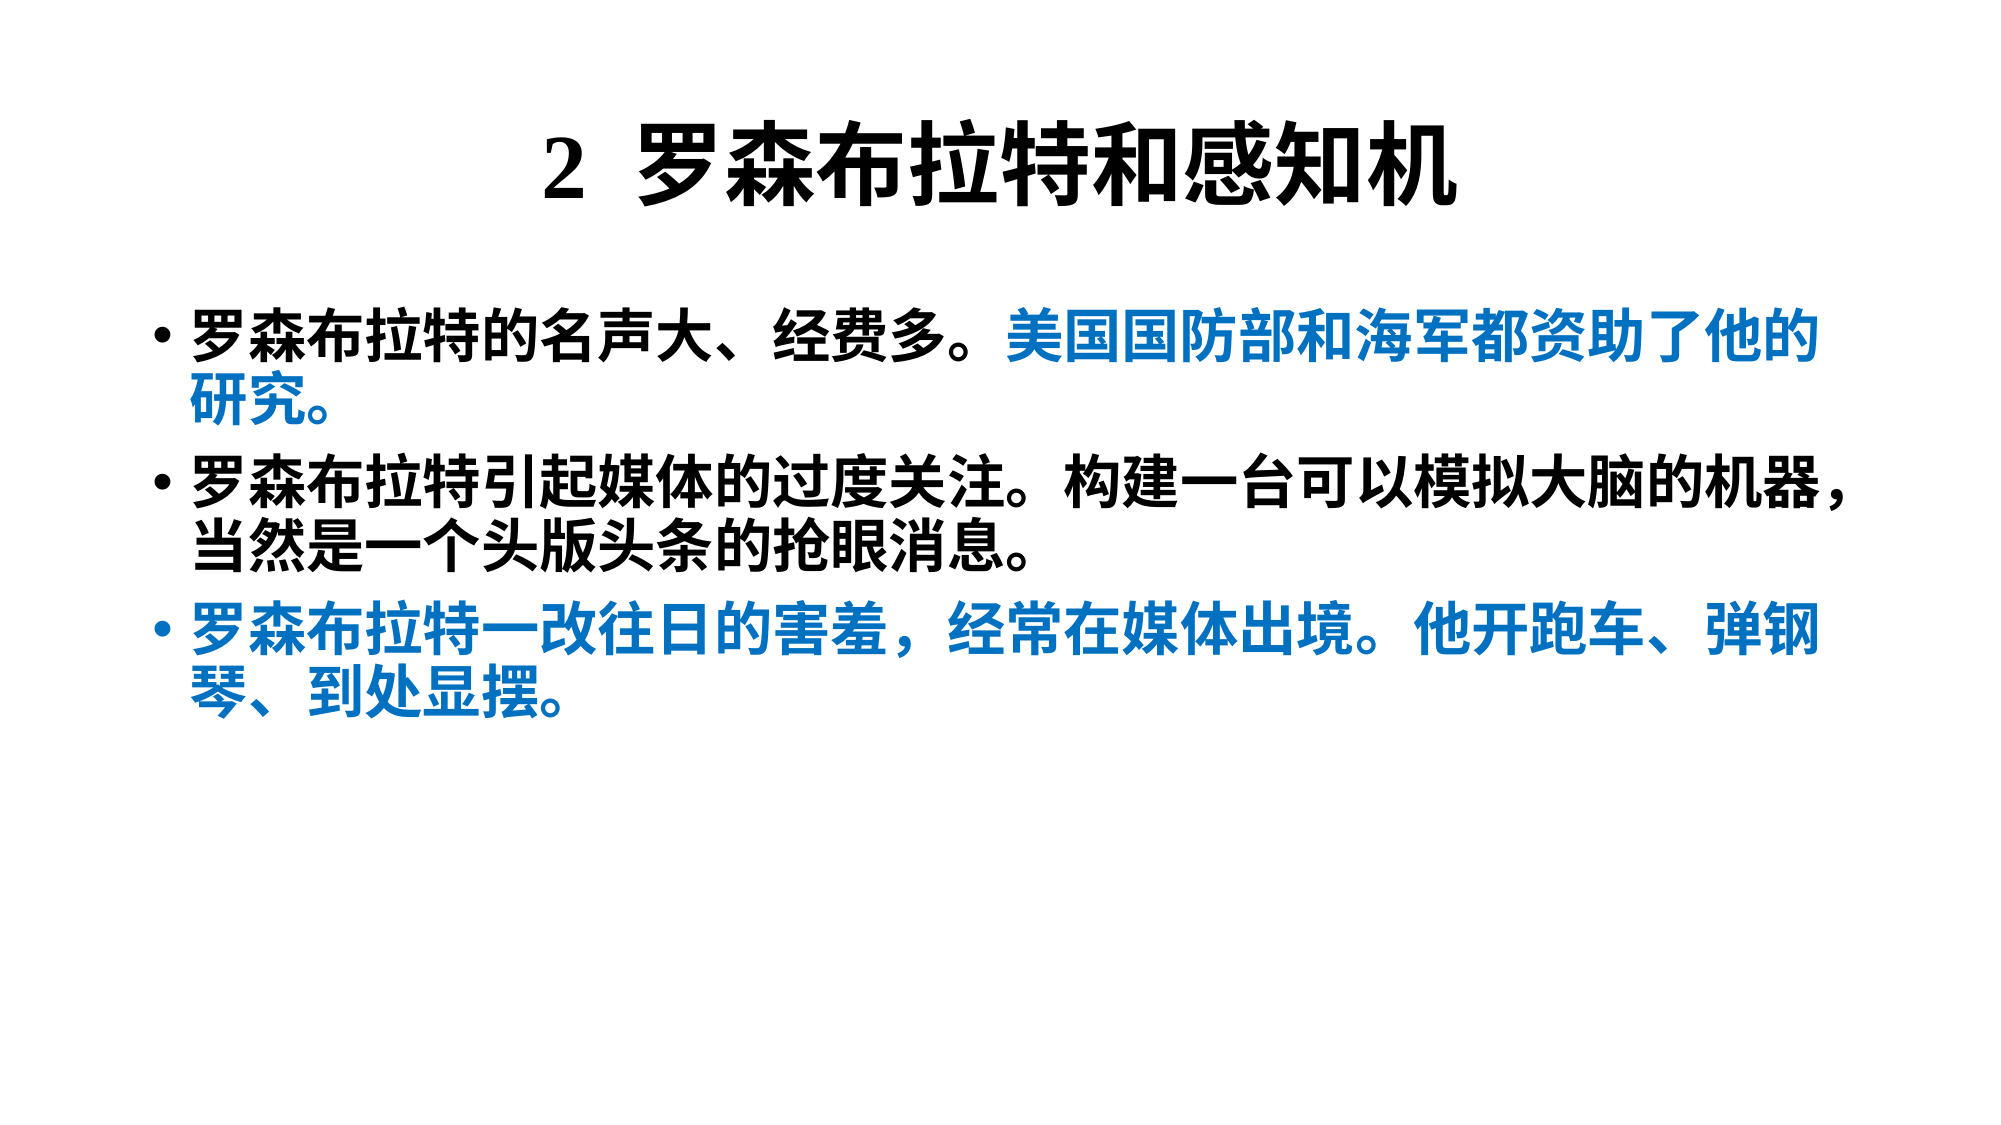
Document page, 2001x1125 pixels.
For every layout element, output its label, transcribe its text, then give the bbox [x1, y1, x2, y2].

title 2 罗森布拉特和感知机 [137, 59, 1863, 278]
list 罗森布拉特的名声大、经费多。美国国防部和海军都资助了他的研究。 罗森布拉特引起媒体的过度关注。构建一台可以模拟大脑的机器，当然是一个头版头条的抢眼消息。 罗森布拉特一改往日的害羞，经常在媒体出境。他开跑车、弹钢琴、到处显摆。 [137, 299, 1863, 1014]
